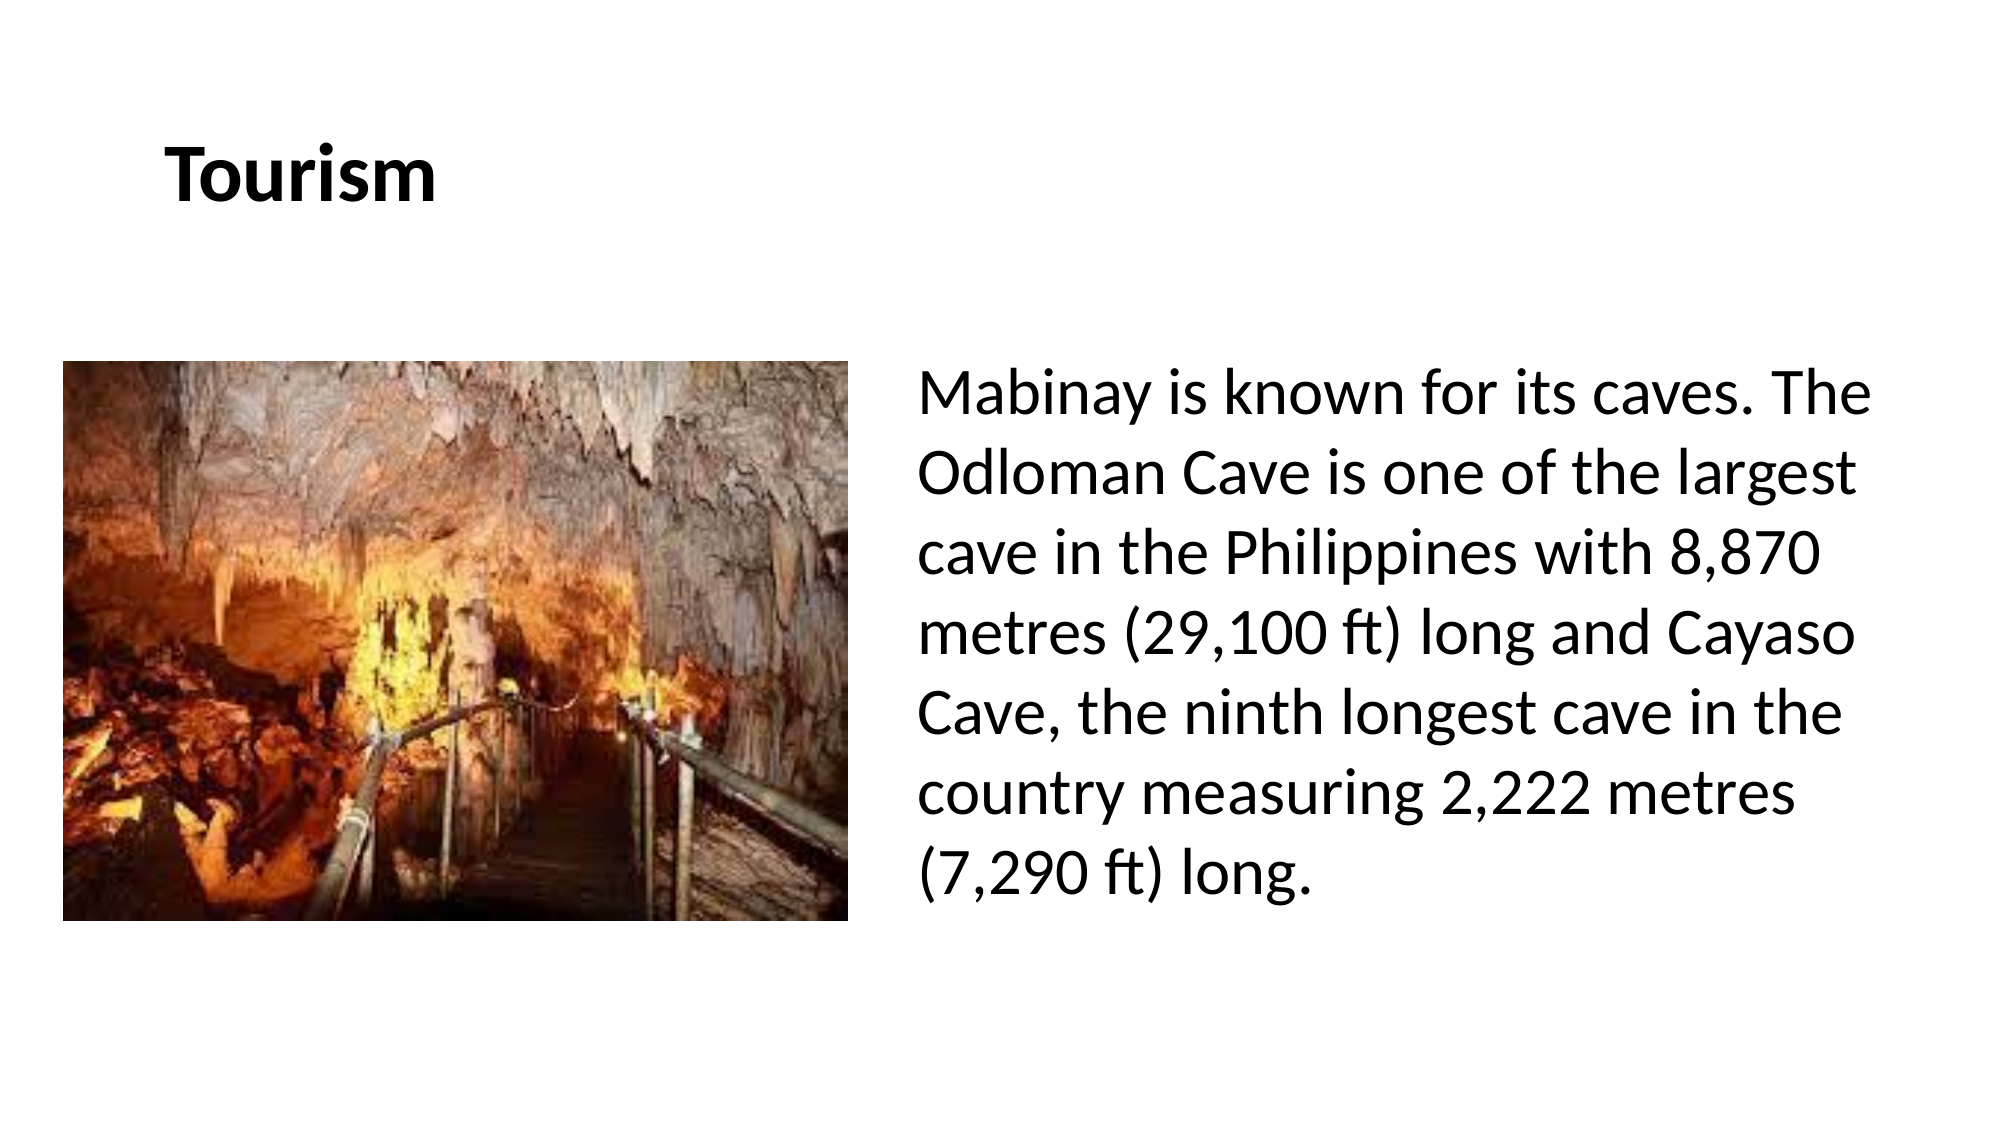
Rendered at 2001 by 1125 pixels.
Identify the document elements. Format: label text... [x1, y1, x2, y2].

text_box Mabinay is known for its caves. The Odloman Cave is one of the largest cave in the Philippines with 8,870 metres (29,100 ft) long and Cayaso Cave, the ninth longest cave in the country measuring 2,222 metres (7,290 ft) long. [902, 340, 1903, 915]
picture [63, 361, 848, 921]
text_box Tourism [149, 111, 454, 226]
